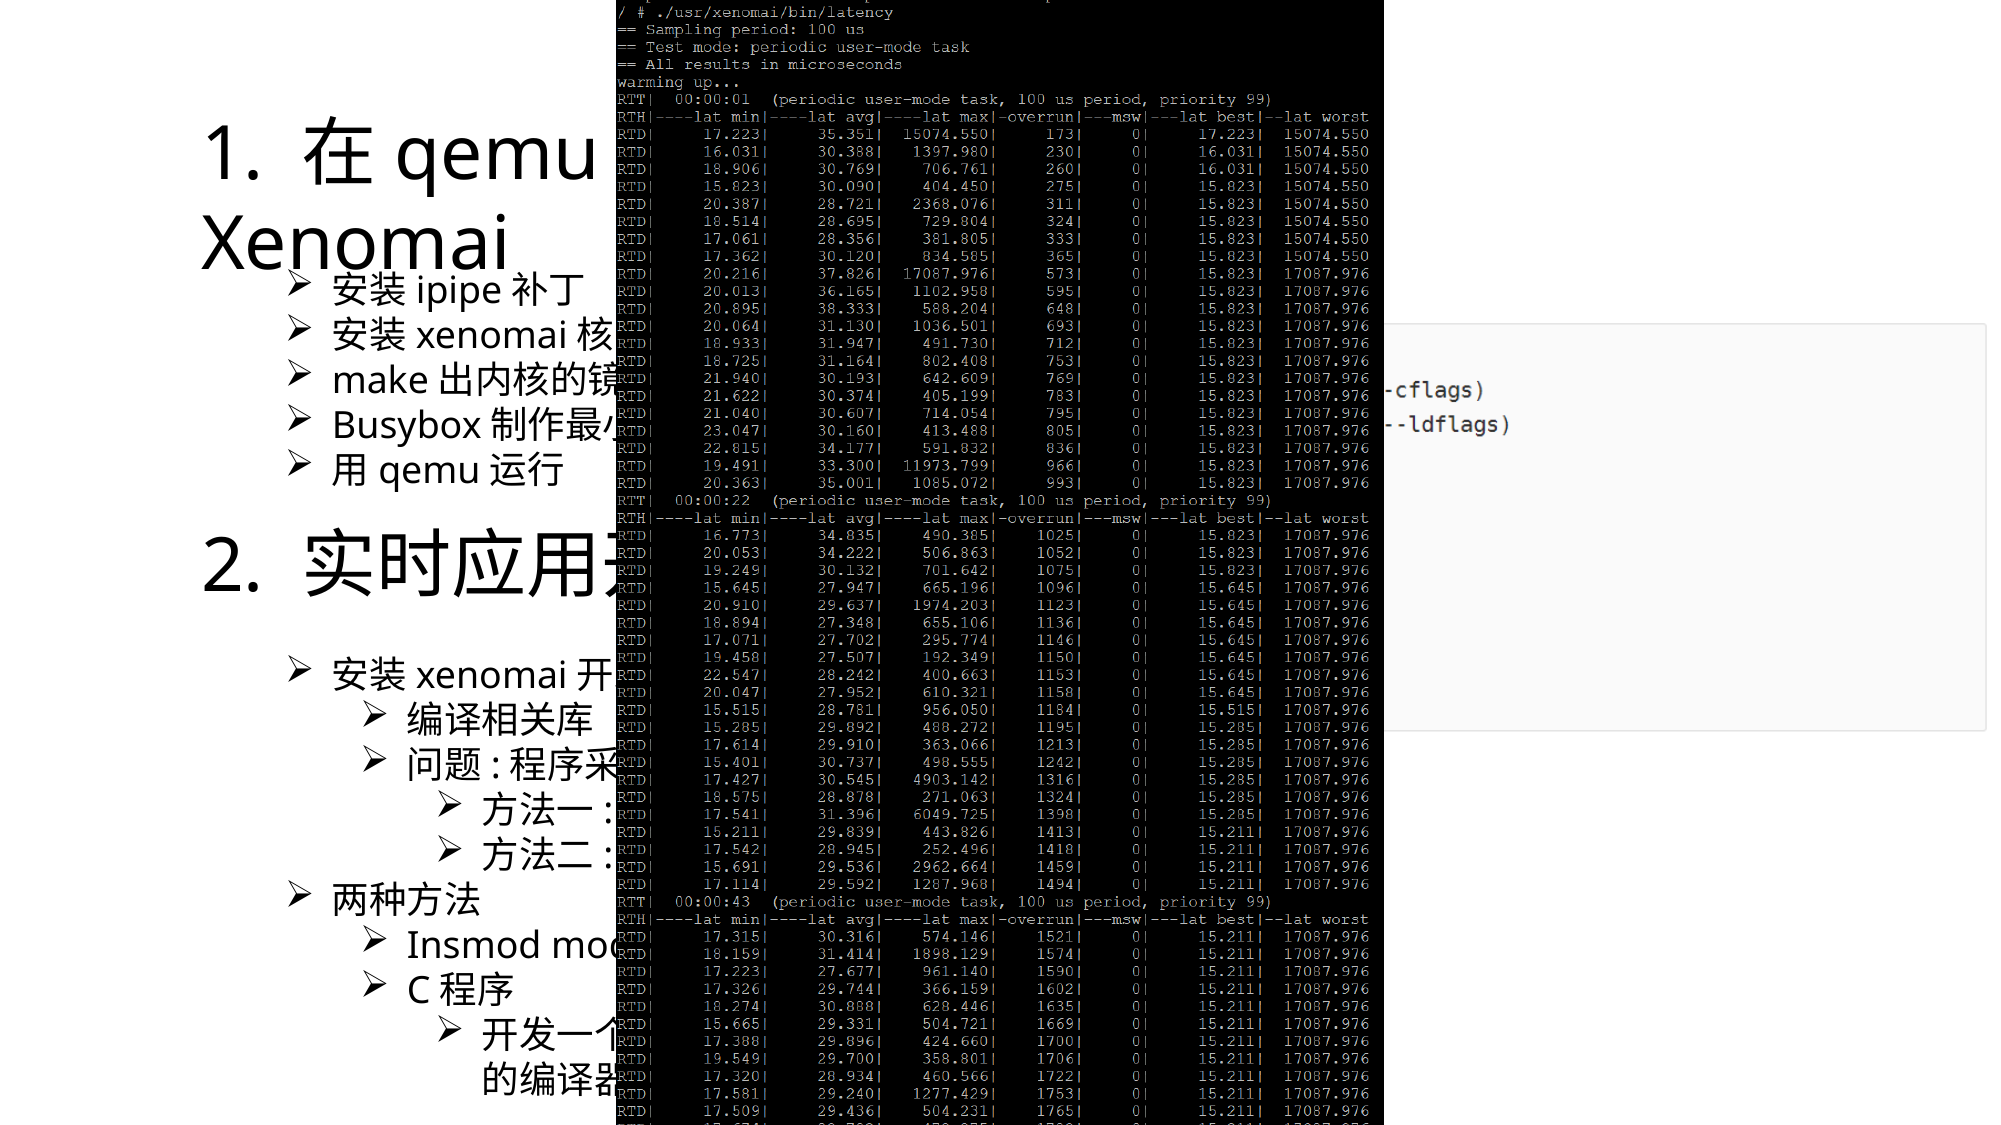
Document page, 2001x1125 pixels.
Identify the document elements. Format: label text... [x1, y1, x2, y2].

picture [616, 0, 1990, 1125]
text_box 1. 在qemu里面运行Xenomai [186, 97, 616, 292]
text_box 2. 实时应用开发 [186, 509, 616, 615]
text_box 安装xenomai开发库 编译相关库 问题:程序采用动态链接 方法一:静态编译 方法二:移植.so库 两种方法 Insmod module C程序 开发一个实时的应用需要采用一个特殊的编译器 [270, 643, 616, 1125]
text_box 安装ipipe补丁 安装xenomai核 make出内核的镜像文件 Busybox制作最小文件系统 用qemu运行 [270, 258, 616, 498]
